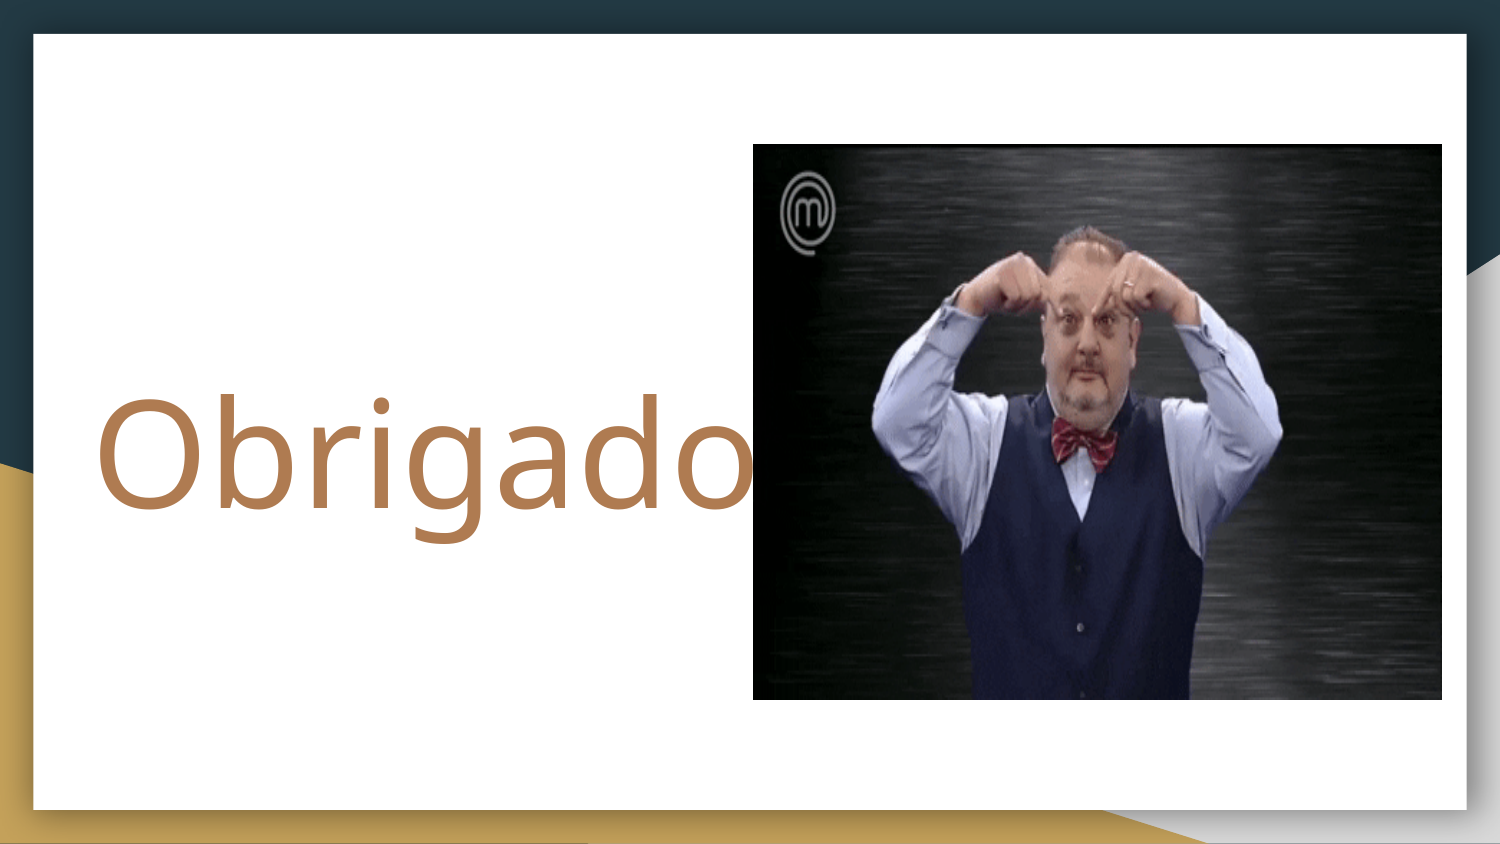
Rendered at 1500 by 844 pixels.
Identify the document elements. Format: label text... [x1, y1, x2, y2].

title Obrigado [76, 343, 748, 501]
picture [753, 144, 1443, 700]
